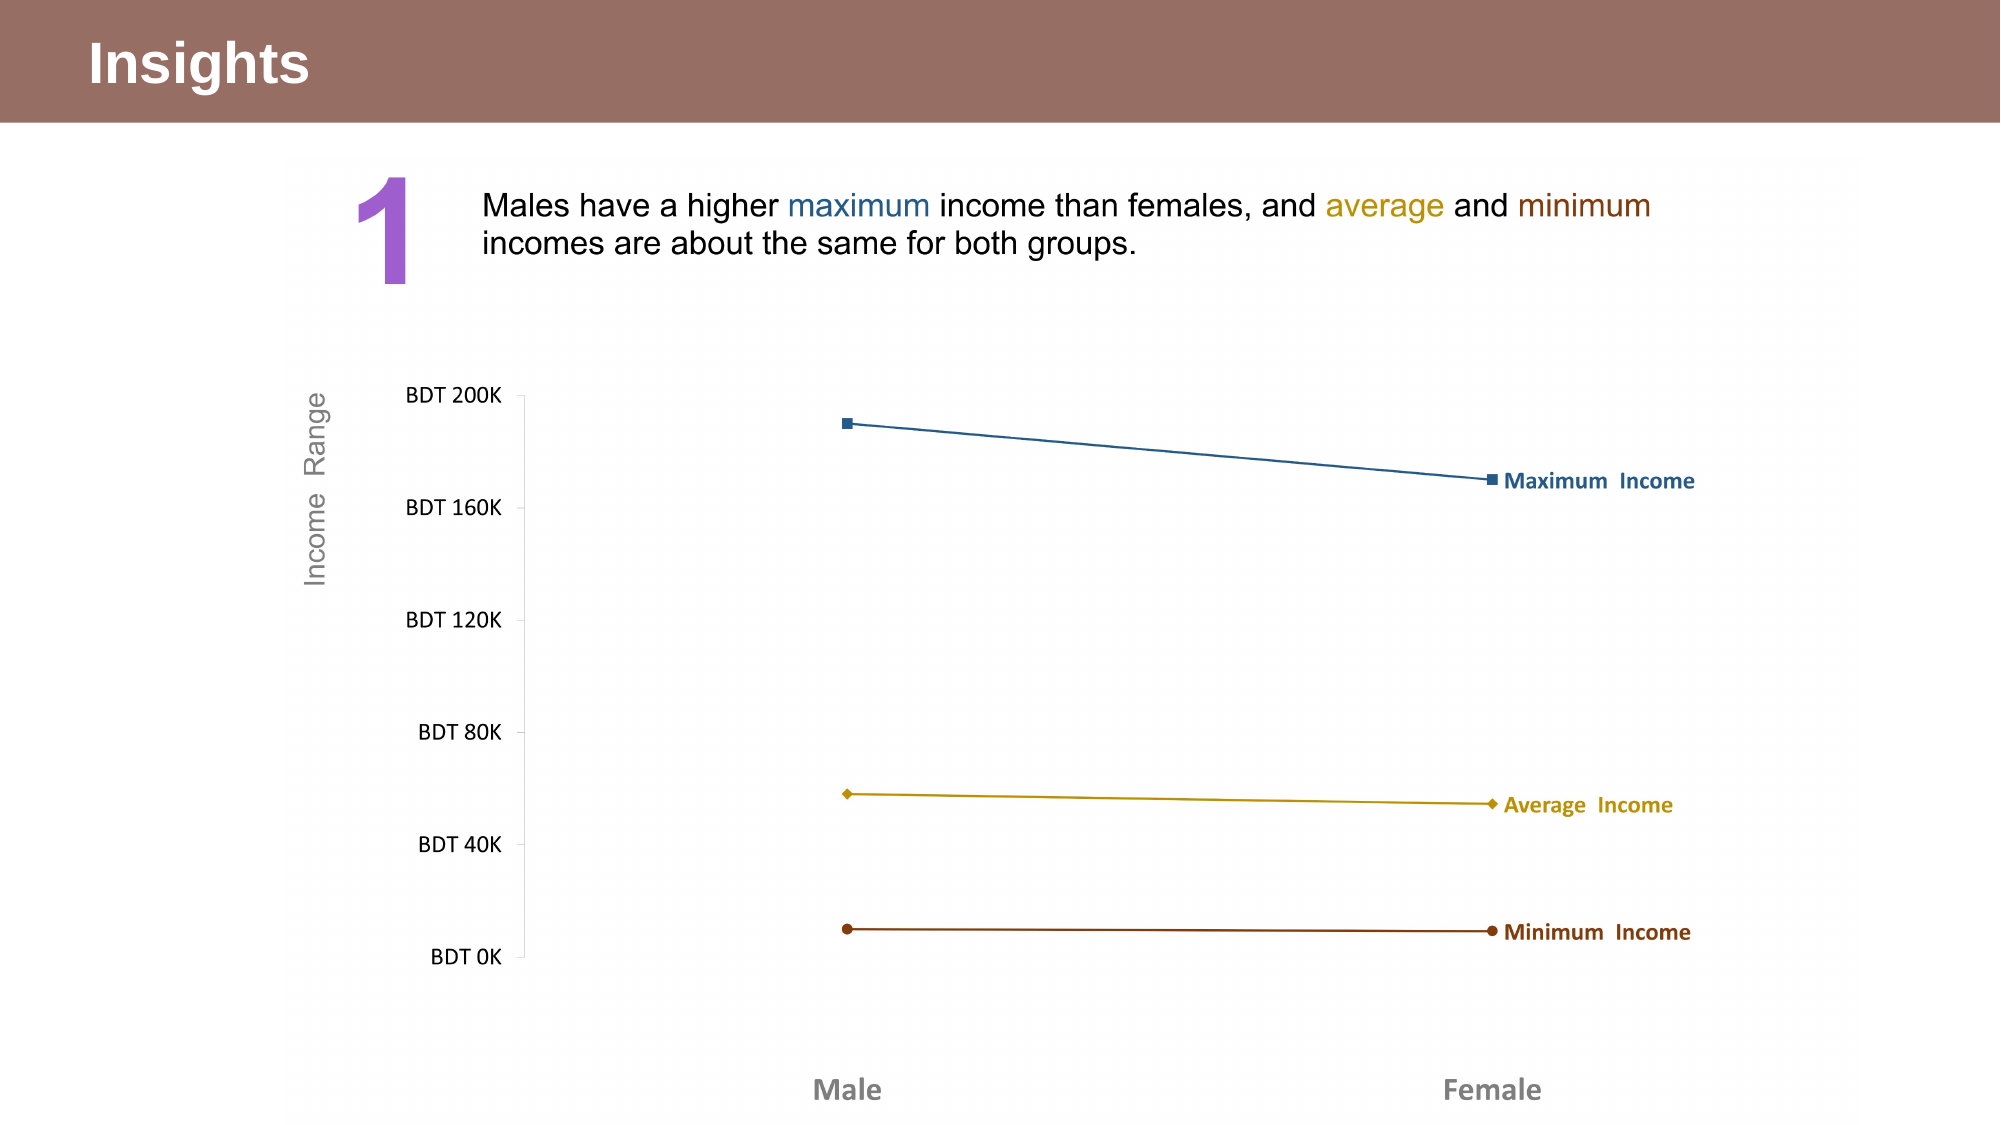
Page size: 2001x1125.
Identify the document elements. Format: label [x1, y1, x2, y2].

text_box [0, 0, 2000, 1125]
